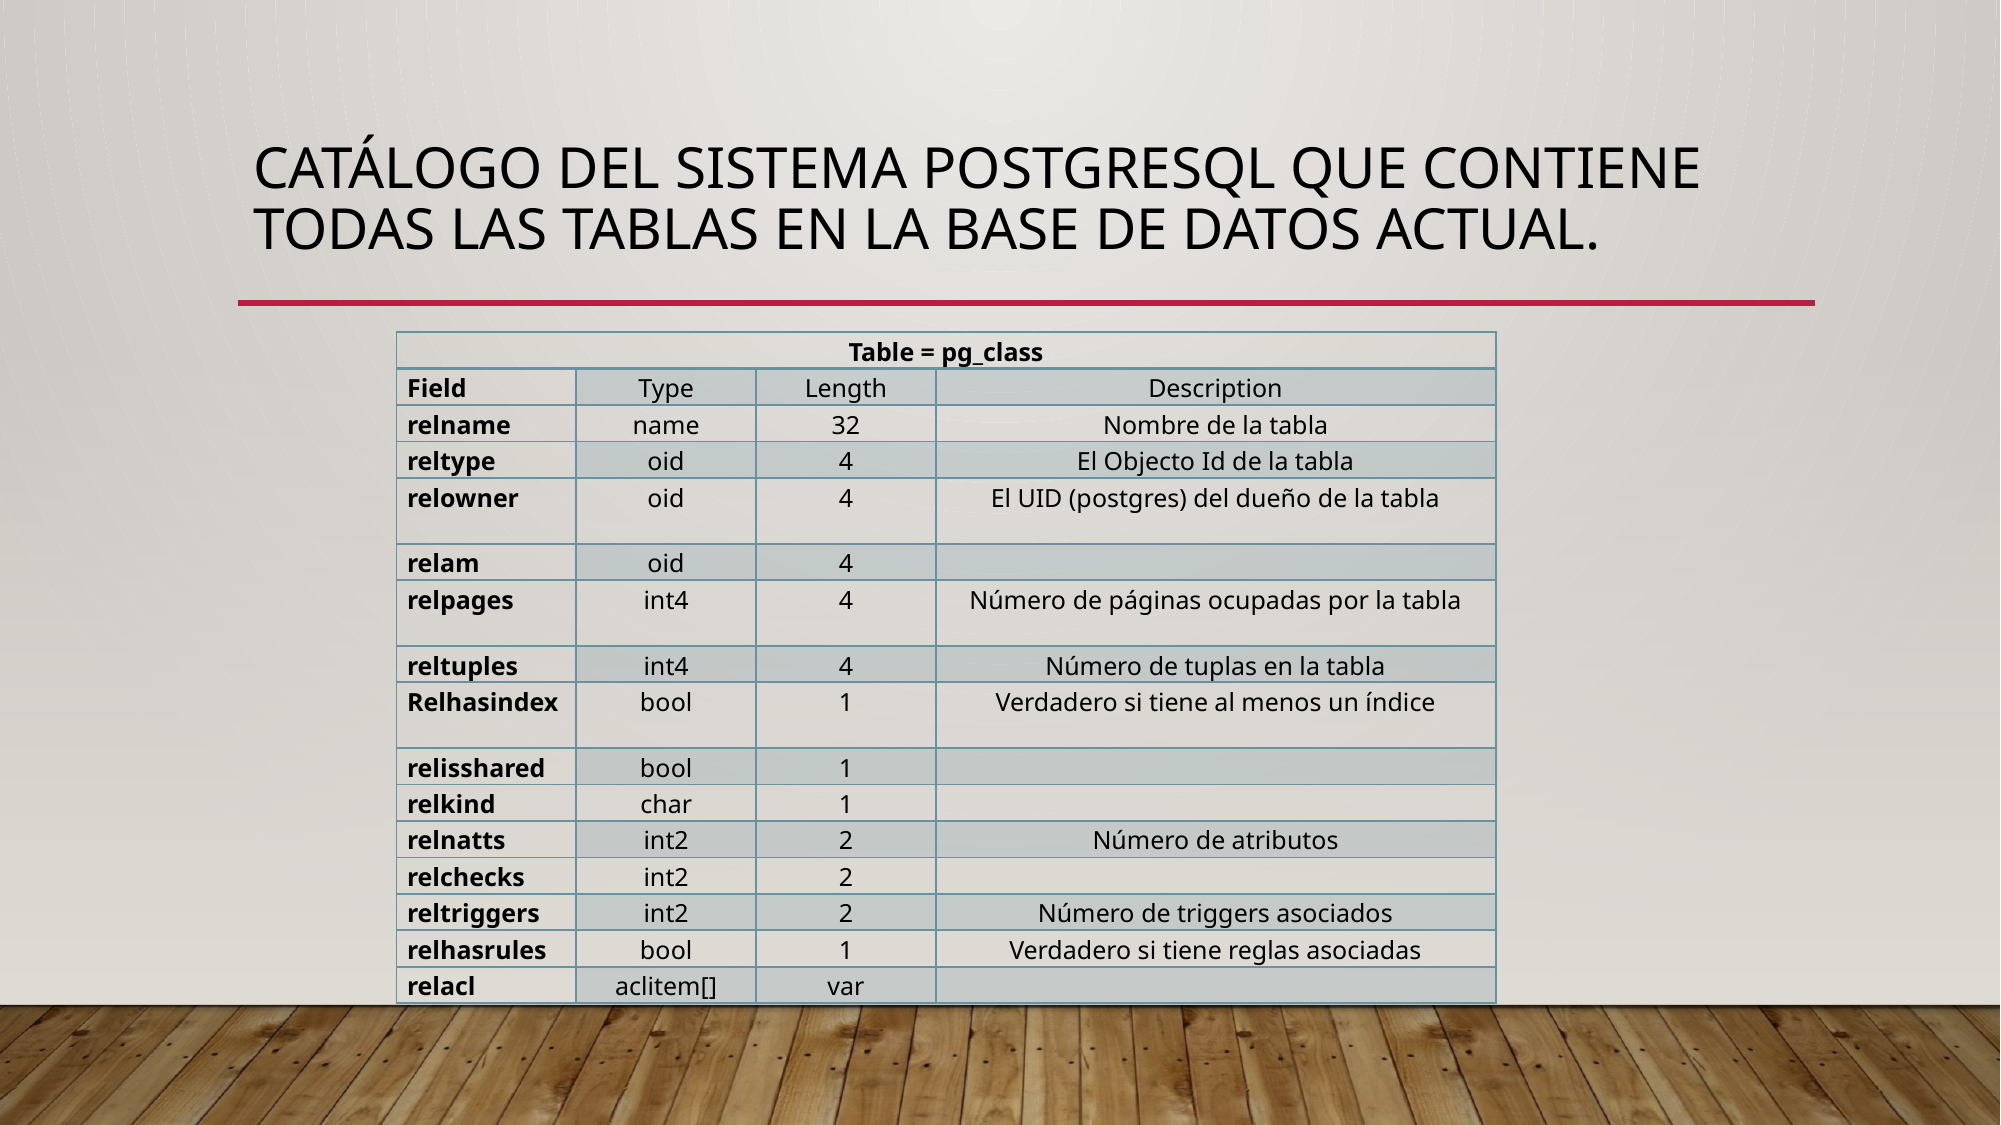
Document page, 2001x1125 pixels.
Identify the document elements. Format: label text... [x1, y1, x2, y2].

table_cell 4 [757, 442, 935, 477]
table_cell El Objecto Id de la tabla [937, 442, 1495, 477]
table_cell int4 [577, 647, 755, 681]
table_cell bool [577, 683, 755, 747]
table_cell Field [397, 370, 575, 404]
table_cell int2 [577, 895, 755, 929]
table_cell char [577, 785, 755, 820]
table_cell relowner [397, 479, 575, 543]
table_cell [937, 545, 1495, 579]
table_cell int2 [577, 858, 755, 893]
table_cell oid [577, 442, 755, 477]
table_cell Número de tuplas en la tabla [937, 647, 1495, 681]
table_cell 1 [757, 785, 935, 820]
table_cell Length [757, 370, 935, 404]
table_cell El UID (postgres) del dueño de la tabla [937, 479, 1495, 543]
table_cell relnatts [397, 822, 575, 857]
table_cell 4 [757, 581, 935, 645]
table_cell Nombre de la tabla [937, 406, 1495, 441]
table_cell 1 [757, 931, 935, 966]
table_cell oid [577, 479, 755, 543]
table_cell Número de atributos [937, 822, 1495, 857]
table_cell 32 [757, 406, 935, 441]
table_cell [937, 785, 1495, 820]
table_cell Verdadero si tiene al menos un índice [937, 683, 1495, 747]
table_cell aclitem[] [577, 968, 755, 1002]
table_cell 4 [757, 647, 935, 681]
table_cell int4 [577, 581, 755, 645]
table_cell var [757, 968, 935, 1002]
table_cell bool [577, 749, 755, 784]
table_cell relpages [397, 581, 575, 645]
table_cell relkind [397, 785, 575, 820]
table_cell int2 [577, 822, 755, 857]
table_cell 2 [757, 895, 935, 929]
table_cell Description [937, 370, 1495, 404]
table_cell oid [577, 545, 755, 579]
table_cell 1 [757, 749, 935, 784]
title Catálogo del sistema postgresql que contiene todas las tablas en la base de datos actual. [238, 131, 1814, 305]
table_cell relchecks [397, 858, 575, 893]
table_cell reltype [397, 442, 575, 477]
table_cell [937, 858, 1495, 893]
table_cell 2 [757, 858, 935, 893]
table_cell name [577, 406, 755, 441]
table_cell [937, 749, 1495, 784]
picture [0, 1005, 2000, 1125]
table_cell relhasrules [397, 931, 575, 966]
table_cell bool [577, 931, 755, 966]
table_cell 4 [757, 545, 935, 579]
table_cell Verdadero si tiene reglas asociadas [937, 931, 1495, 966]
table_cell relacl [397, 968, 575, 1002]
table_cell Type [577, 370, 755, 404]
table_cell 4 [757, 479, 935, 543]
table_cell Número de páginas ocupadas por la tabla [937, 581, 1495, 645]
table_cell 1 [757, 683, 935, 747]
table_header Table = pg_class [397, 333, 1495, 367]
table_cell relisshared [397, 749, 575, 784]
table_cell relam [397, 545, 575, 579]
table_cell reltriggers [397, 895, 575, 929]
table_cell Número de triggers asociados [937, 895, 1495, 929]
table_cell 2 [757, 822, 935, 857]
table_cell [937, 968, 1495, 1002]
table_cell reltuples [397, 647, 575, 681]
table_cell relname [397, 406, 575, 441]
table_cell Relhasindex [397, 683, 575, 747]
